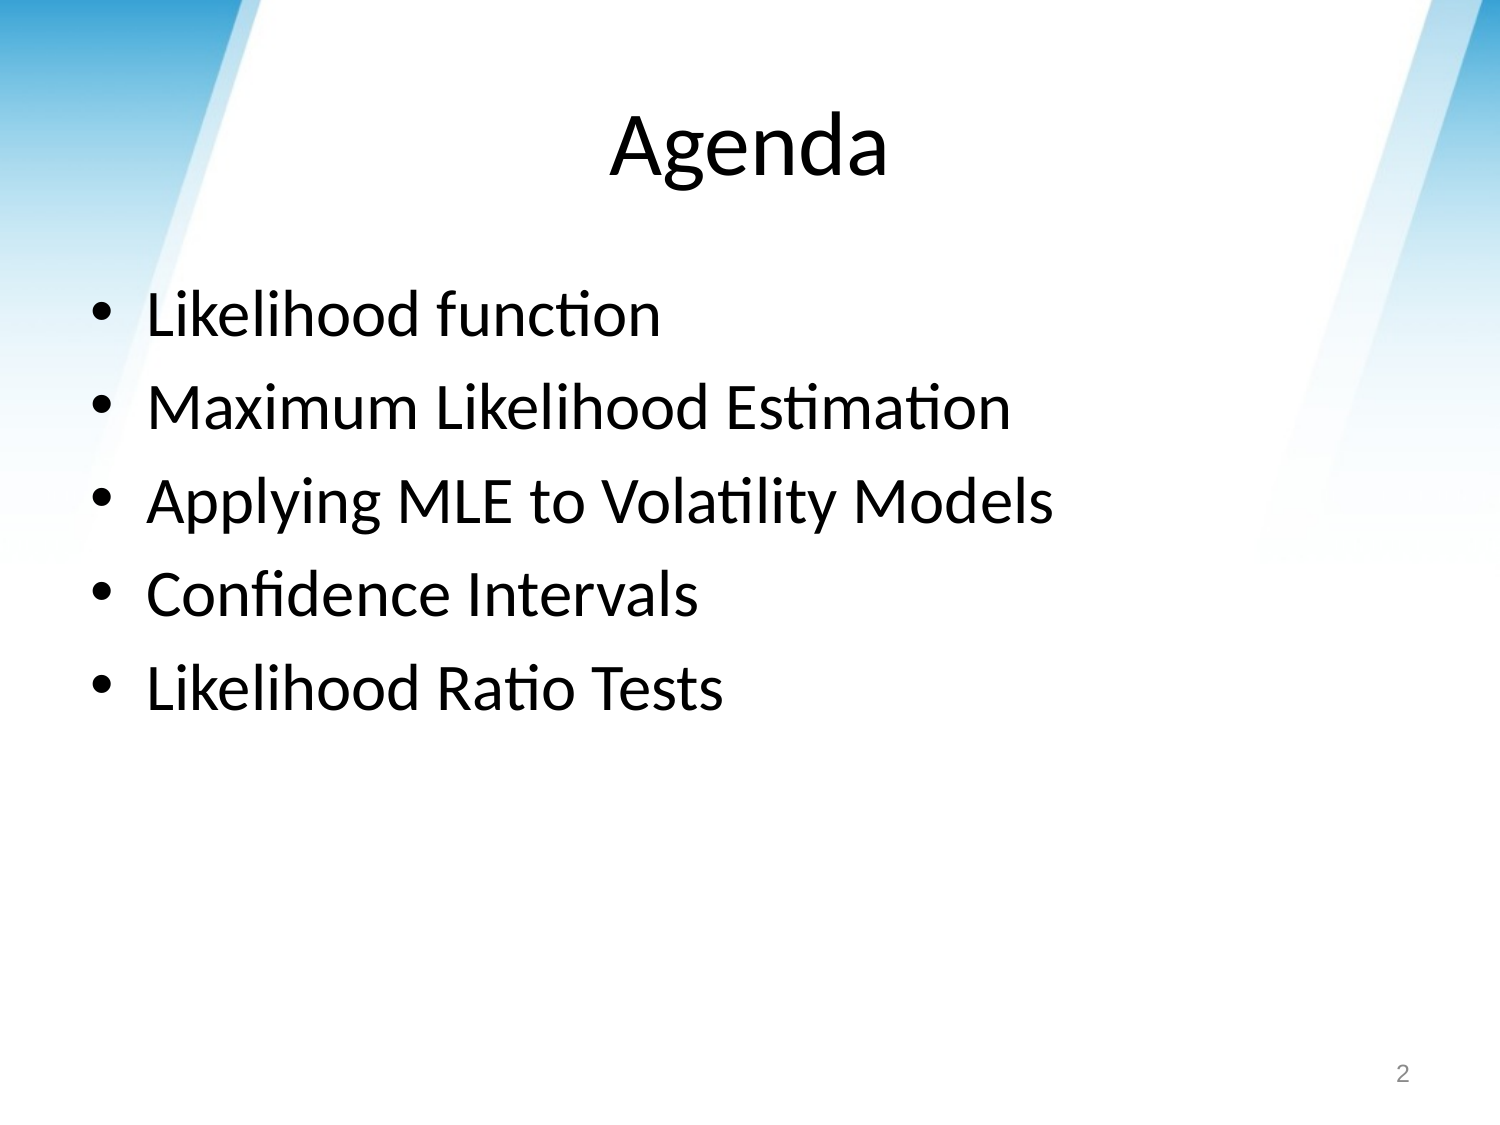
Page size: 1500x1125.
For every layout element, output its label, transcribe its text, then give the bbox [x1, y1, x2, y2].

slide_number 2 [1074, 1042, 1425, 1103]
title Agenda [75, 45, 1425, 233]
picture [0, 0, 1500, 771]
list Likelihood function Maximum Likelihood Estimation Applying MLE to Volatility Models Confidence Intervals Likelihood Ratio Tests [75, 262, 1425, 1005]
